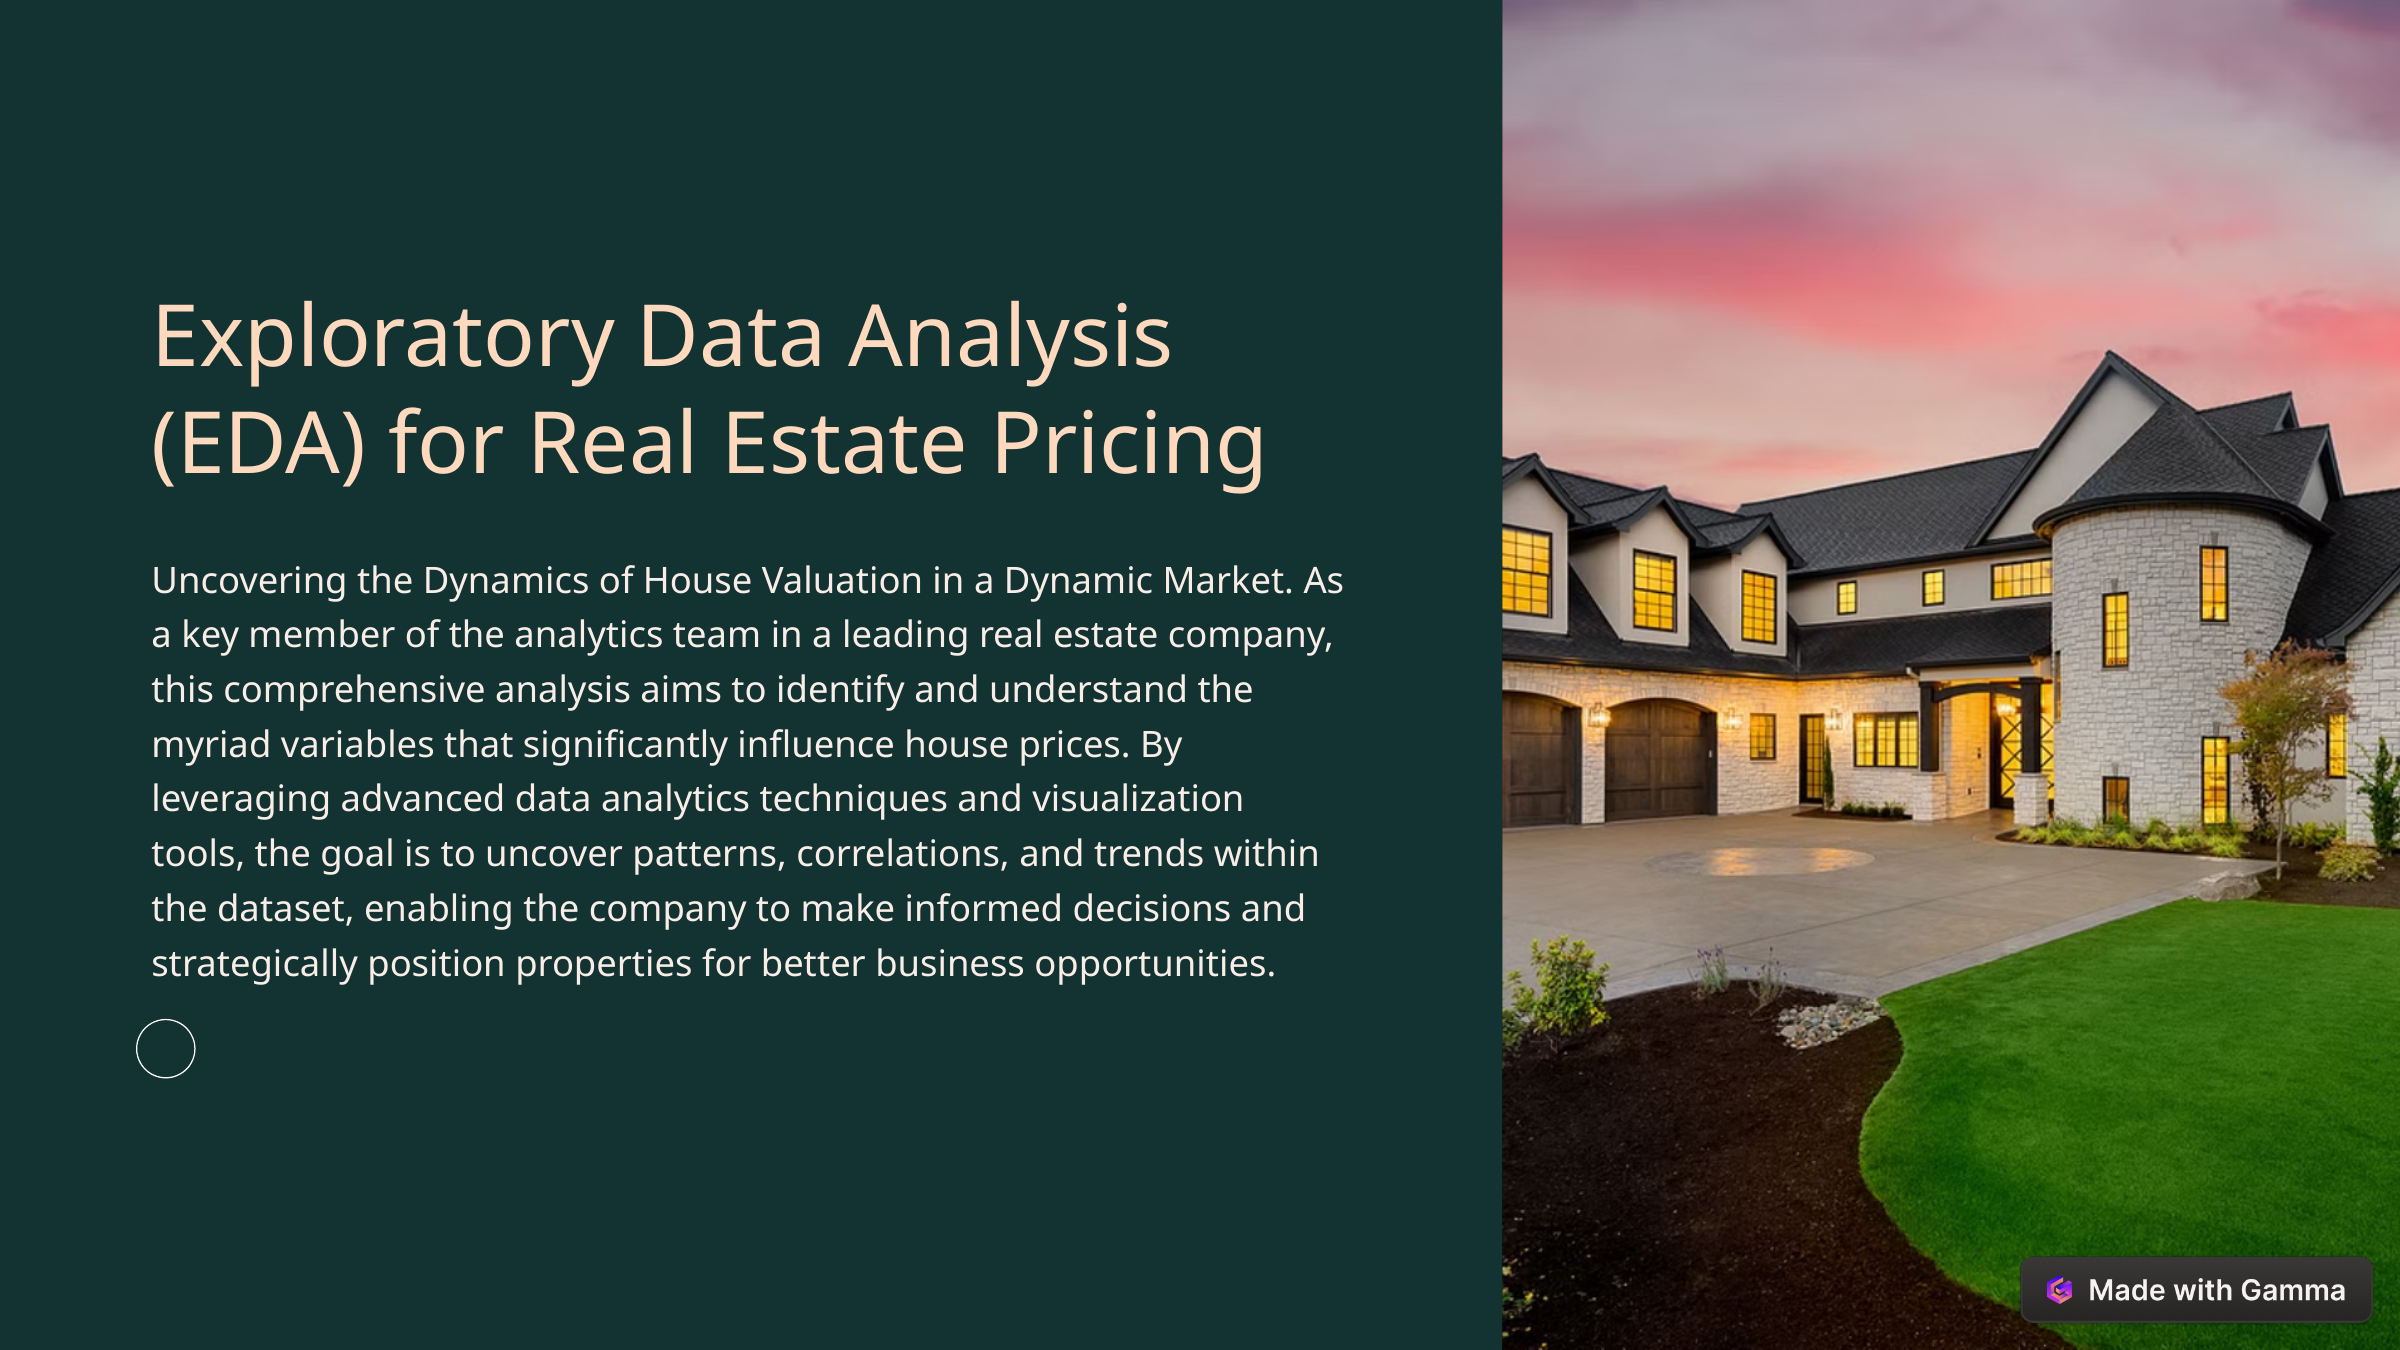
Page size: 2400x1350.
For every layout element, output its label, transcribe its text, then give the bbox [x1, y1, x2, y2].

text_box Uncovering the Dynamics of House Valuation in a Dynamic Market. As a key member of the analytics team in a leading real estate company, this comprehensive analysis aims to identify and understand the myriad variables that significantly influence house prices. By leveraging advanced data analytics techniques and visualization tools, the goal is to uncover patterns, correlations, and trends within the dataset, enabling the company to make informed decisions and strategically position properties for better business opportunities. [136, 538, 1364, 976]
text_box [0, 0, 1501, 1350]
text_box Exploratory Data Analysis (EDA) for Real Estate Pricing [136, 269, 1364, 484]
picture [1501, 0, 2400, 1350]
text_box [136, 1019, 195, 1078]
